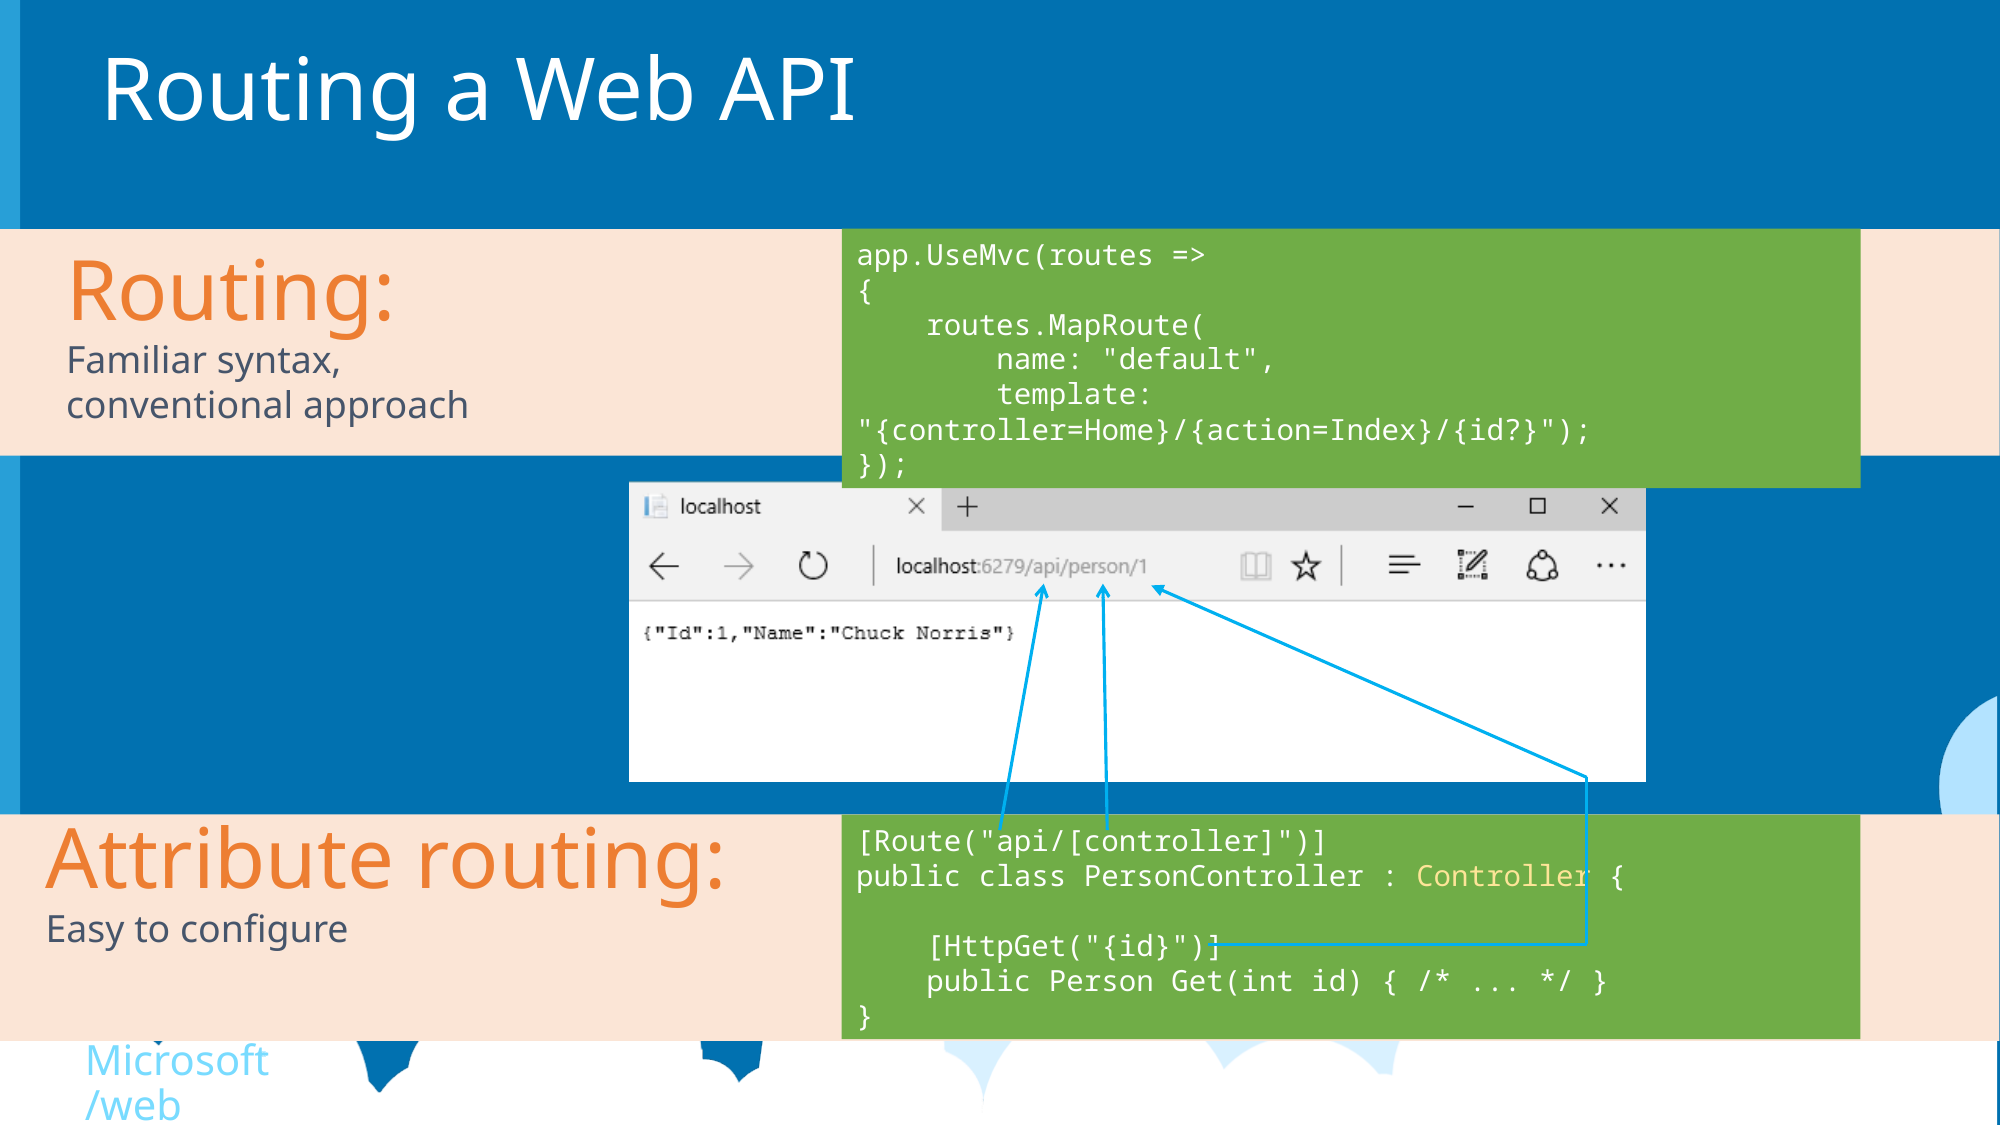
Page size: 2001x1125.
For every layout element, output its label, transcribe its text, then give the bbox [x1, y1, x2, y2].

text_box [Route("api/[controller]")] public class PersonController : Controller { [HttpGet("{id}")] public Person Get(int id) { /* ... */ } } [840, 813, 1862, 1041]
text_box Routing: Familiar syntax, conventional approach [51, 229, 485, 434]
title Routing a Web API [85, 37, 1915, 147]
text_box [1862, 229, 2000, 456]
text_box Attribute routing: Easy to configure [30, 797, 743, 958]
text_box [0, 229, 840, 456]
picture [0, 1041, 1998, 1125]
picture [0, 481, 1998, 814]
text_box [1102, 583, 1108, 831]
text_box [1862, 814, 2000, 1041]
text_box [1151, 585, 1587, 945]
text_box [0, 814, 840, 1041]
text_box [999, 583, 1044, 831]
text_box app.UseMvc(routes => { routes.MapRoute( name: "default", template: "{controller=Home}/{action=Index}/{id?}"); }); [840, 227, 1862, 490]
